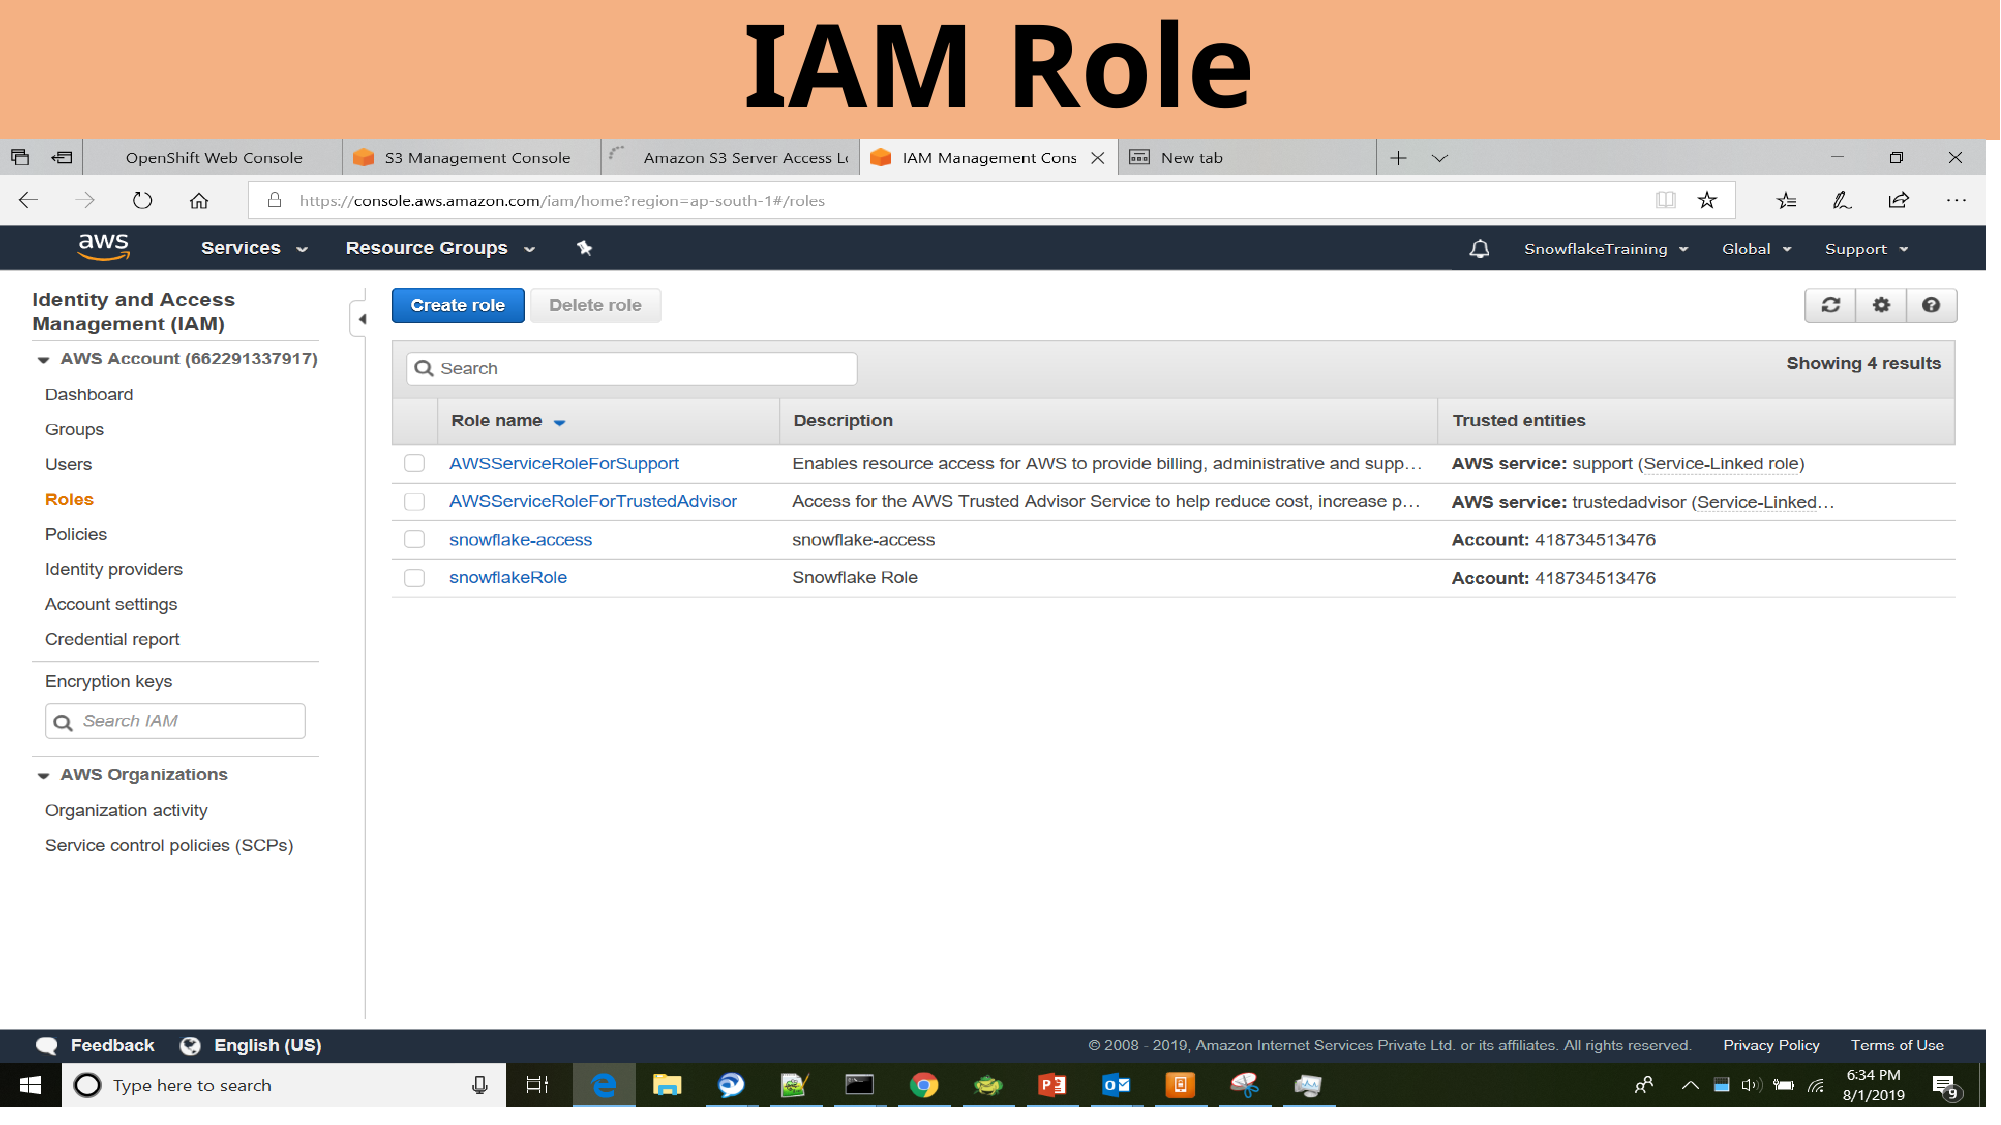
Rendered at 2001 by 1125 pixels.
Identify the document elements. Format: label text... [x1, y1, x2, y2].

title IAM Role [0, 0, 2000, 140]
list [0, 139, 1986, 1107]
